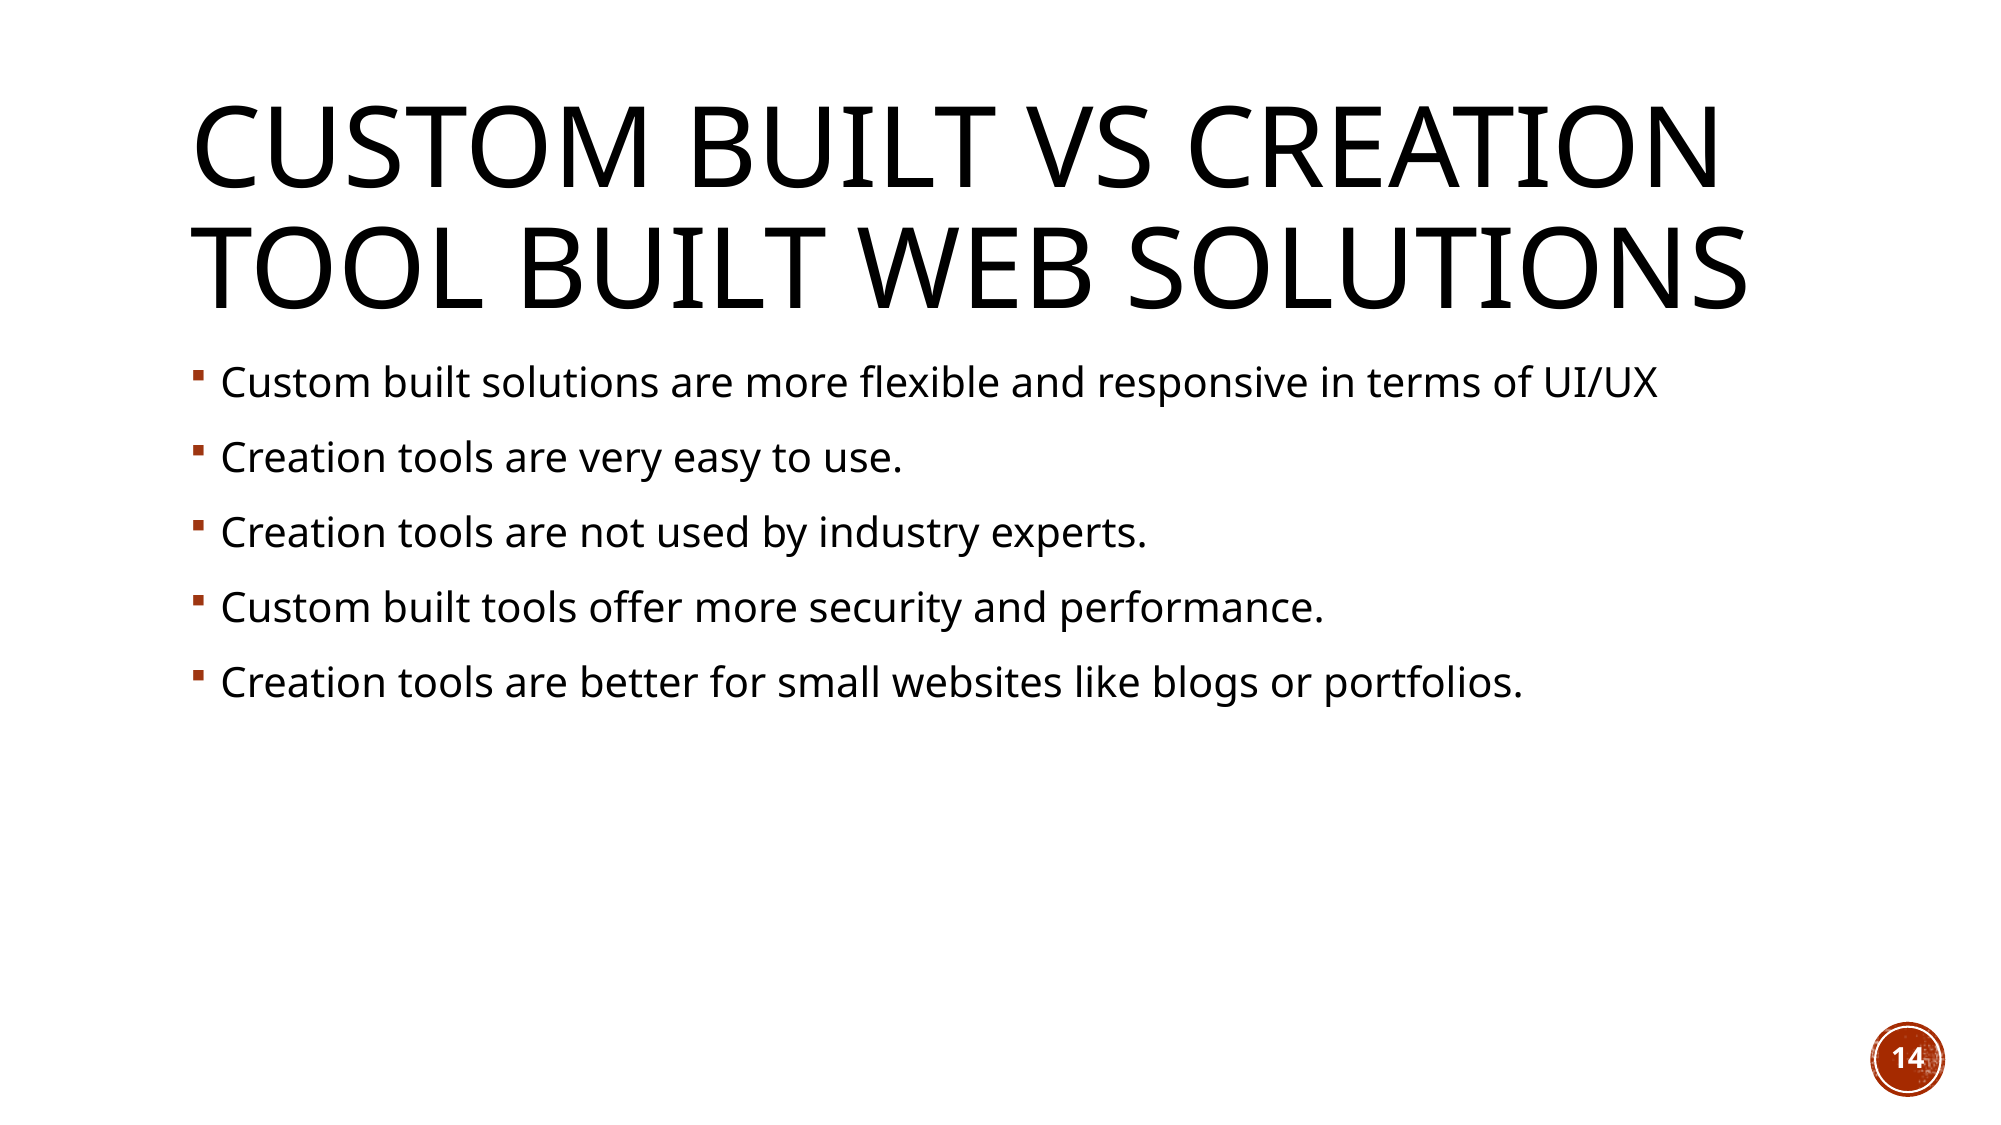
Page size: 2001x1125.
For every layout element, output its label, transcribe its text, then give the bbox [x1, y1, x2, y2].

slide_number 14 [1855, 1028, 1961, 1089]
list Custom built solutions are more flexible and responsive in terms of UI/UX Creation tools are very easy to use. Creation tools are not used by industry experts. Custom built tools offer more security and performance. Creation tools are better for small websites like blogs or portfolios. [175, 348, 1826, 1013]
title Custom built vs Creation tool built web solutions [175, 79, 1826, 344]
